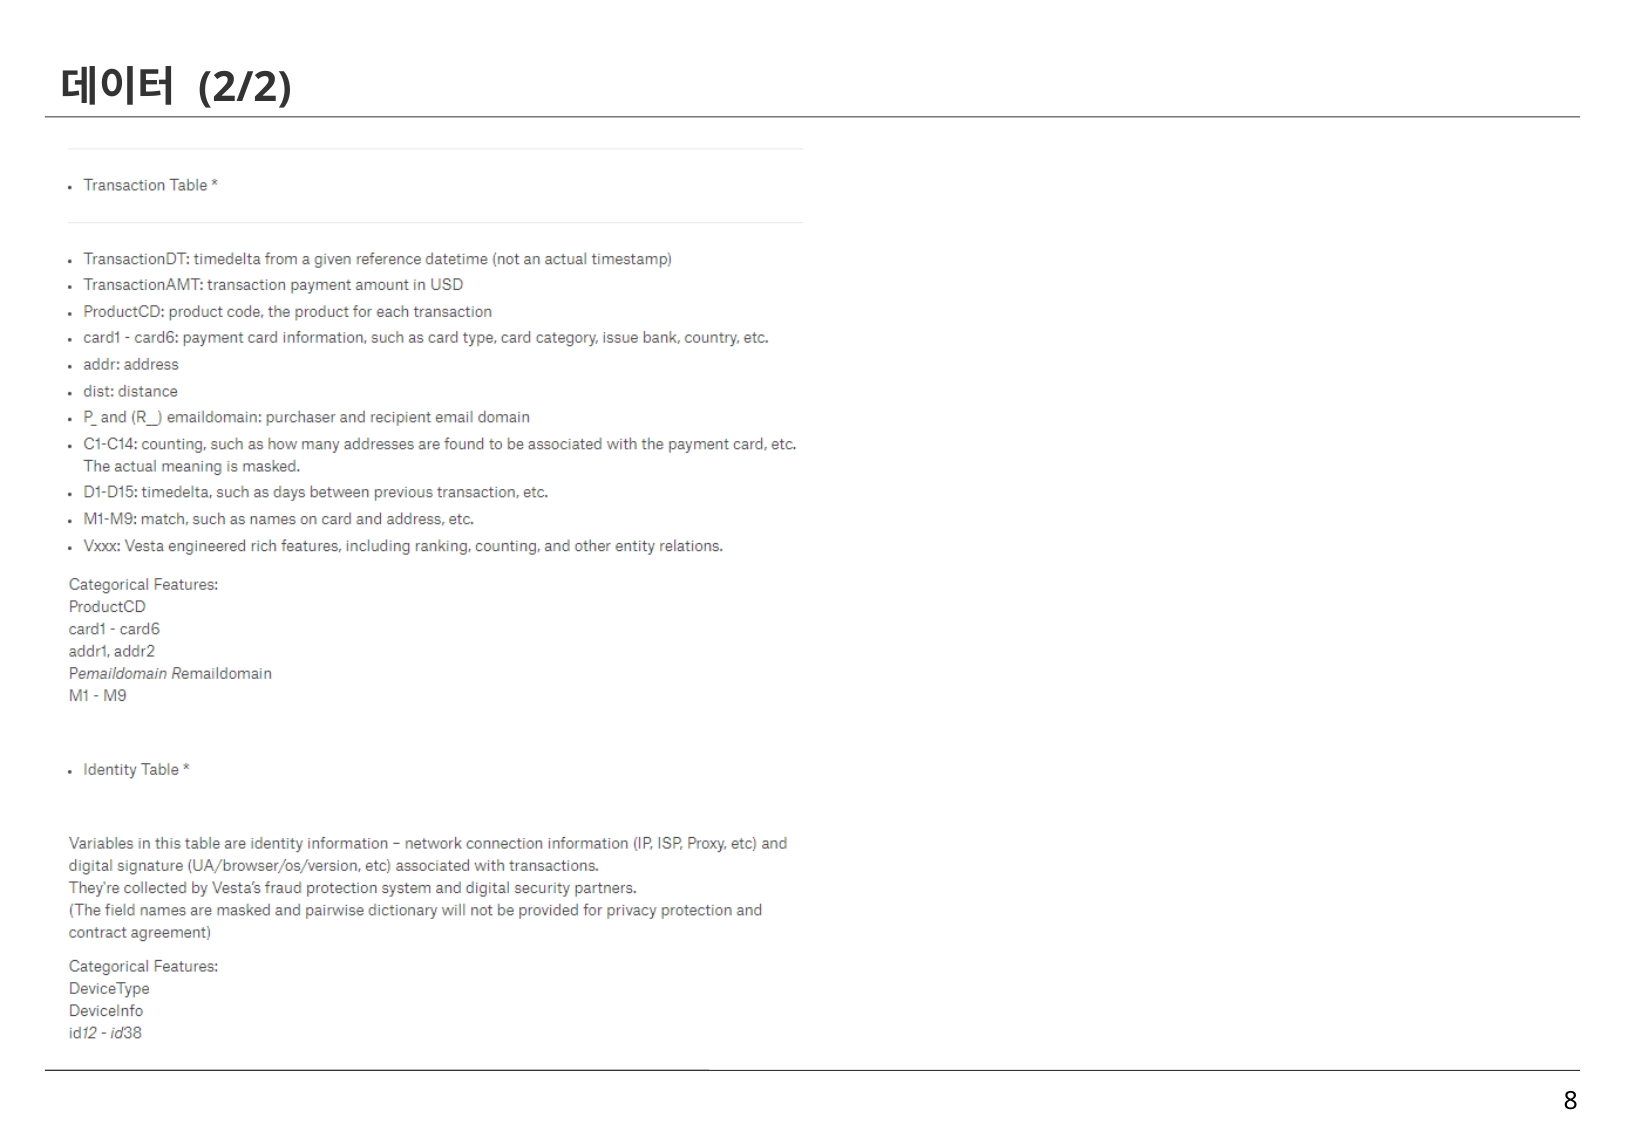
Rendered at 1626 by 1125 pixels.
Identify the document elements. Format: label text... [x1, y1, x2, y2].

picture [54, 132, 808, 1057]
title 데이터 (2/2) [45, 61, 1048, 108]
